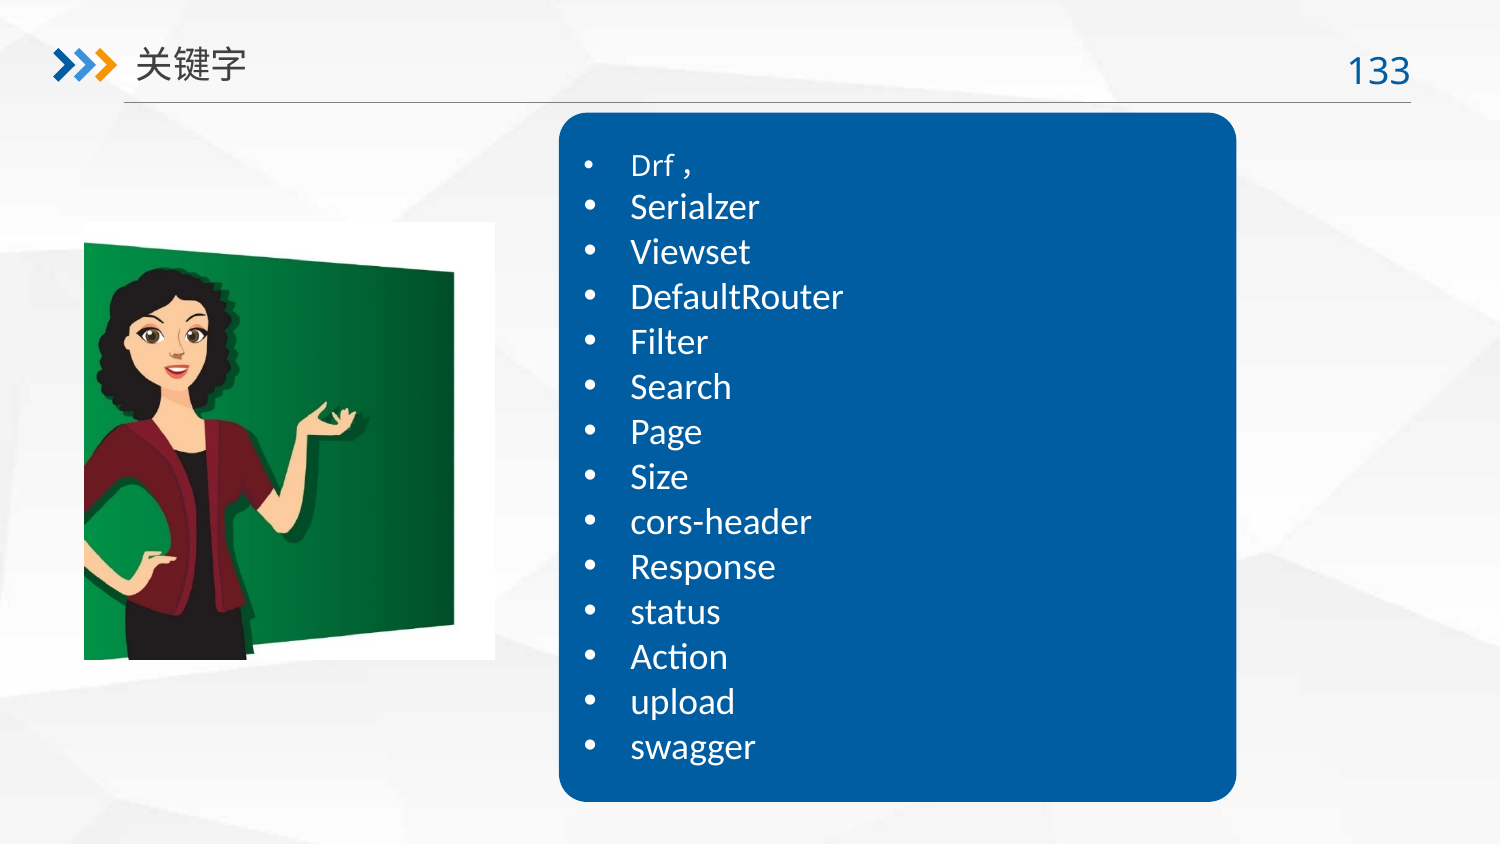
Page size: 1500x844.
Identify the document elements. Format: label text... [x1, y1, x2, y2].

picture [0, 0, 1500, 844]
text_box 关键字 [135, 32, 656, 95]
text_box Drf， Serialzer Viewset DefaultRouter Filter Search Page Size cors-header Response status Action upload swagger [558, 112, 1237, 802]
